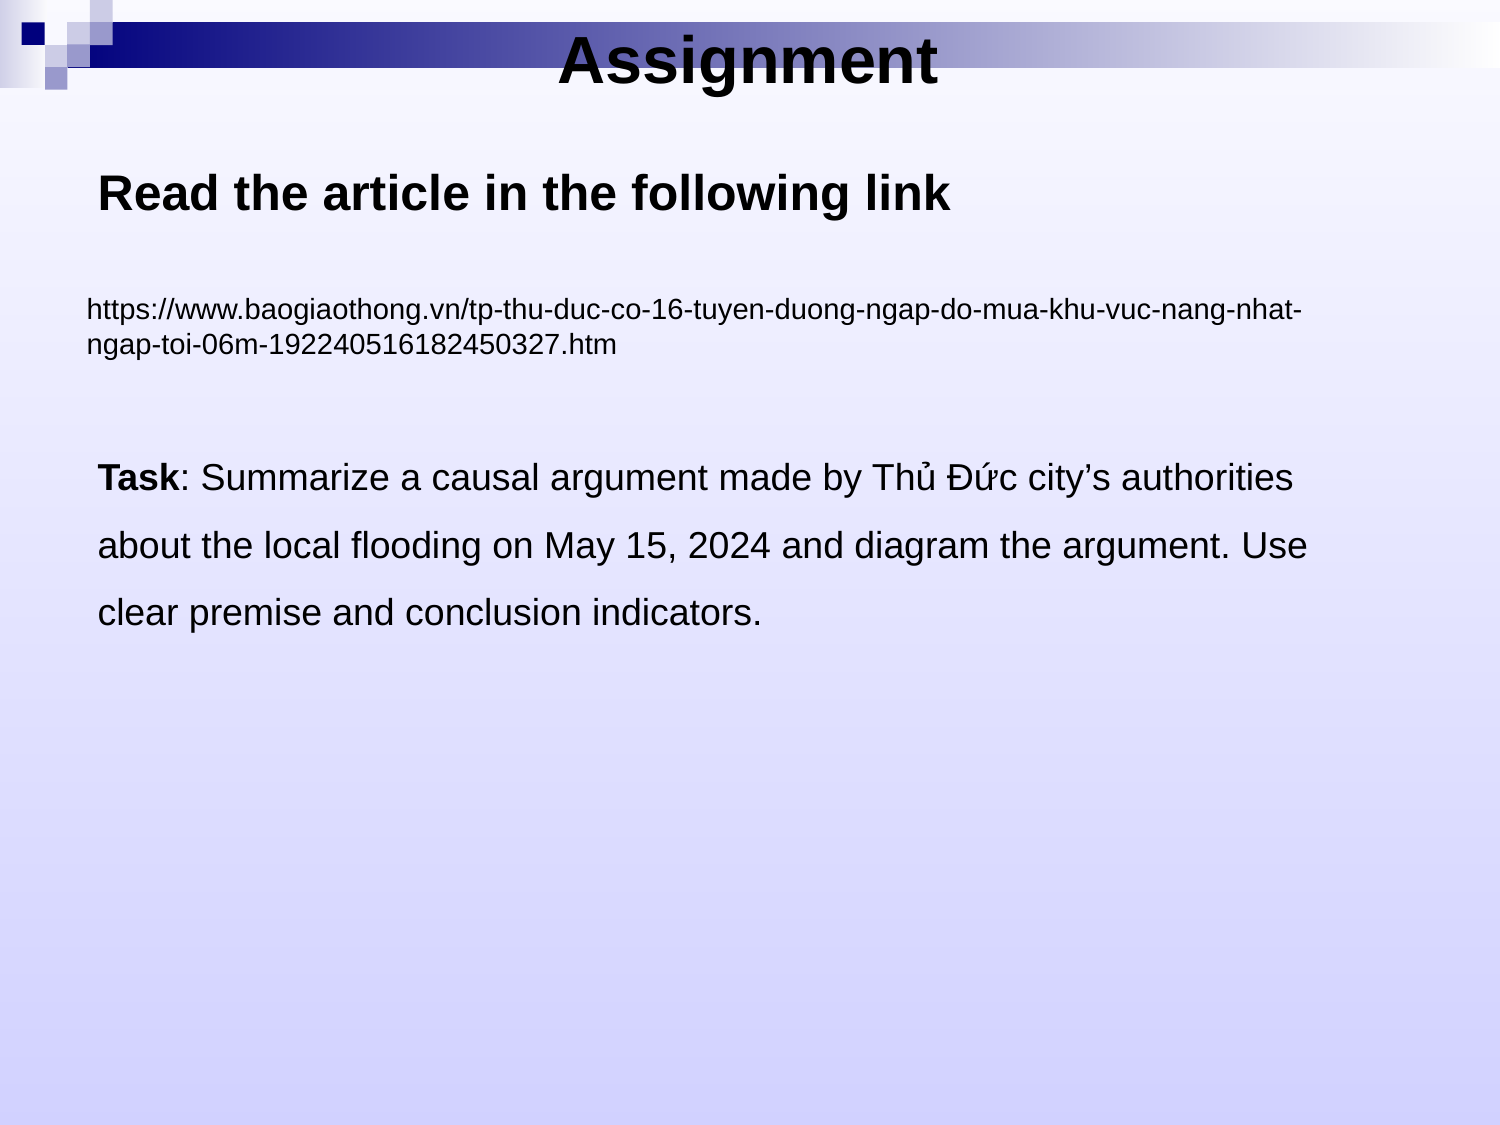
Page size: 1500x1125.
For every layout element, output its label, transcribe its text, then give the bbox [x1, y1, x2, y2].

title Assignment [82, 26, 1433, 88]
text_box Task: Summarize a causal argument made by Thủ Đức city’s authorities about the local flooding on May 15, 2024 and diagram the argument. Use clear premise and conclusion indicators. [82, 423, 1399, 641]
text_box https://www.baogiaothong.vn/tp-thu-duc-co-16-tuyen-duong-ngap-do-mua-khu-vuc-nang-nhat-ngap-toi-06m-192240516182450327.htm [71, 282, 1382, 368]
text_box Read the article in the following link [82, 122, 1383, 228]
